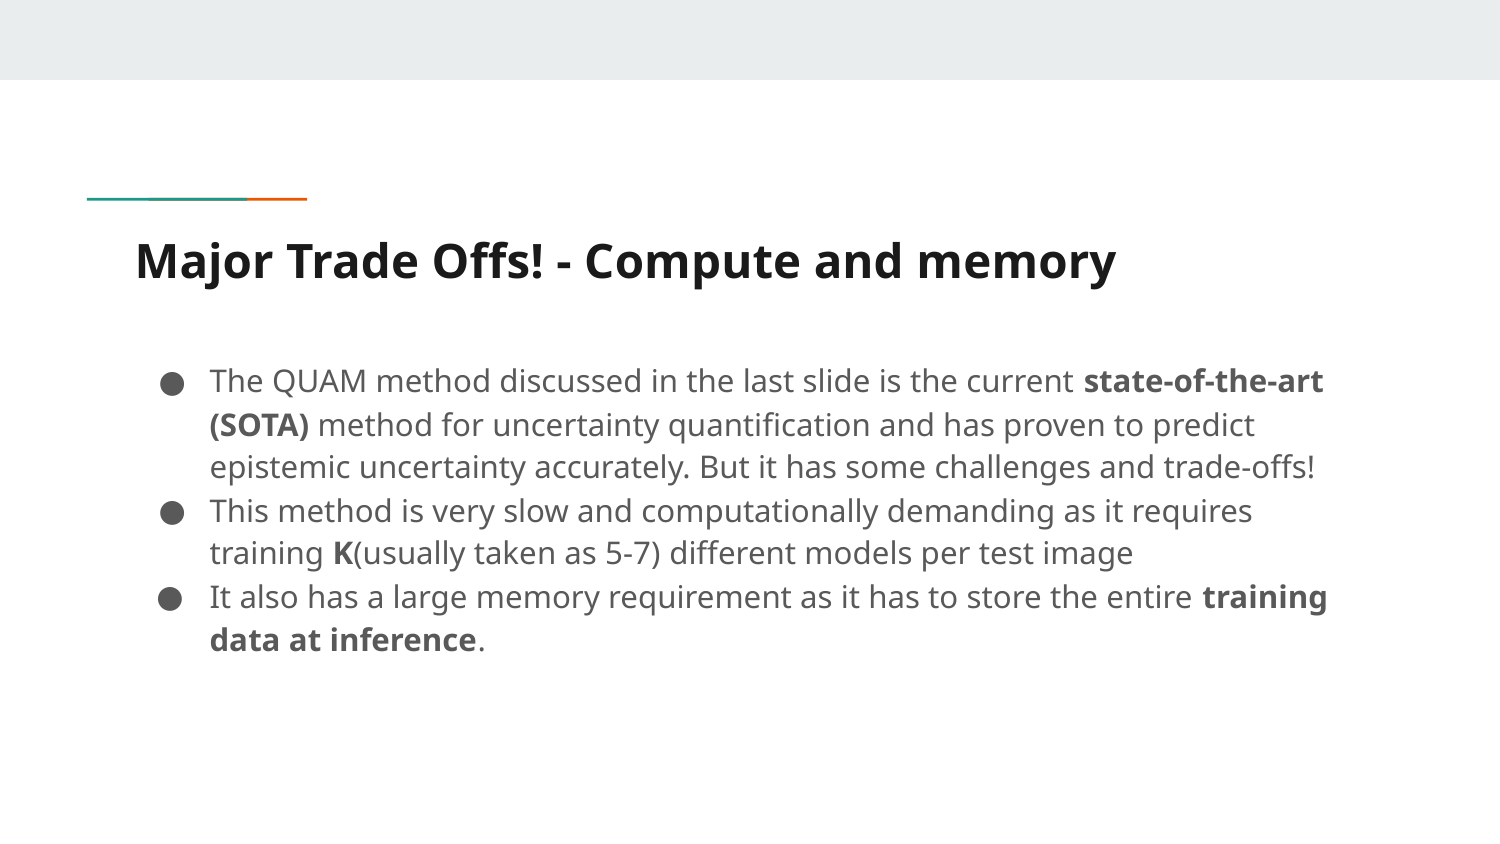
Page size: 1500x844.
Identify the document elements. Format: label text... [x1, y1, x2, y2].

title Major Trade Offs! - Compute and memory [119, 216, 1381, 305]
list The QUAM method discussed in the last slide is the current state-of-the-art (SOTA) method for uncertainty quantification and has proven to predict epistemic uncertainty accurately. But it has some challenges and trade-offs! This method is very slow and computationally demanding as it requires training K(usually taken as 5-7) different models per test image It also has a large memory requirement as it has to store the entire training data at inference. [119, 341, 1381, 712]
